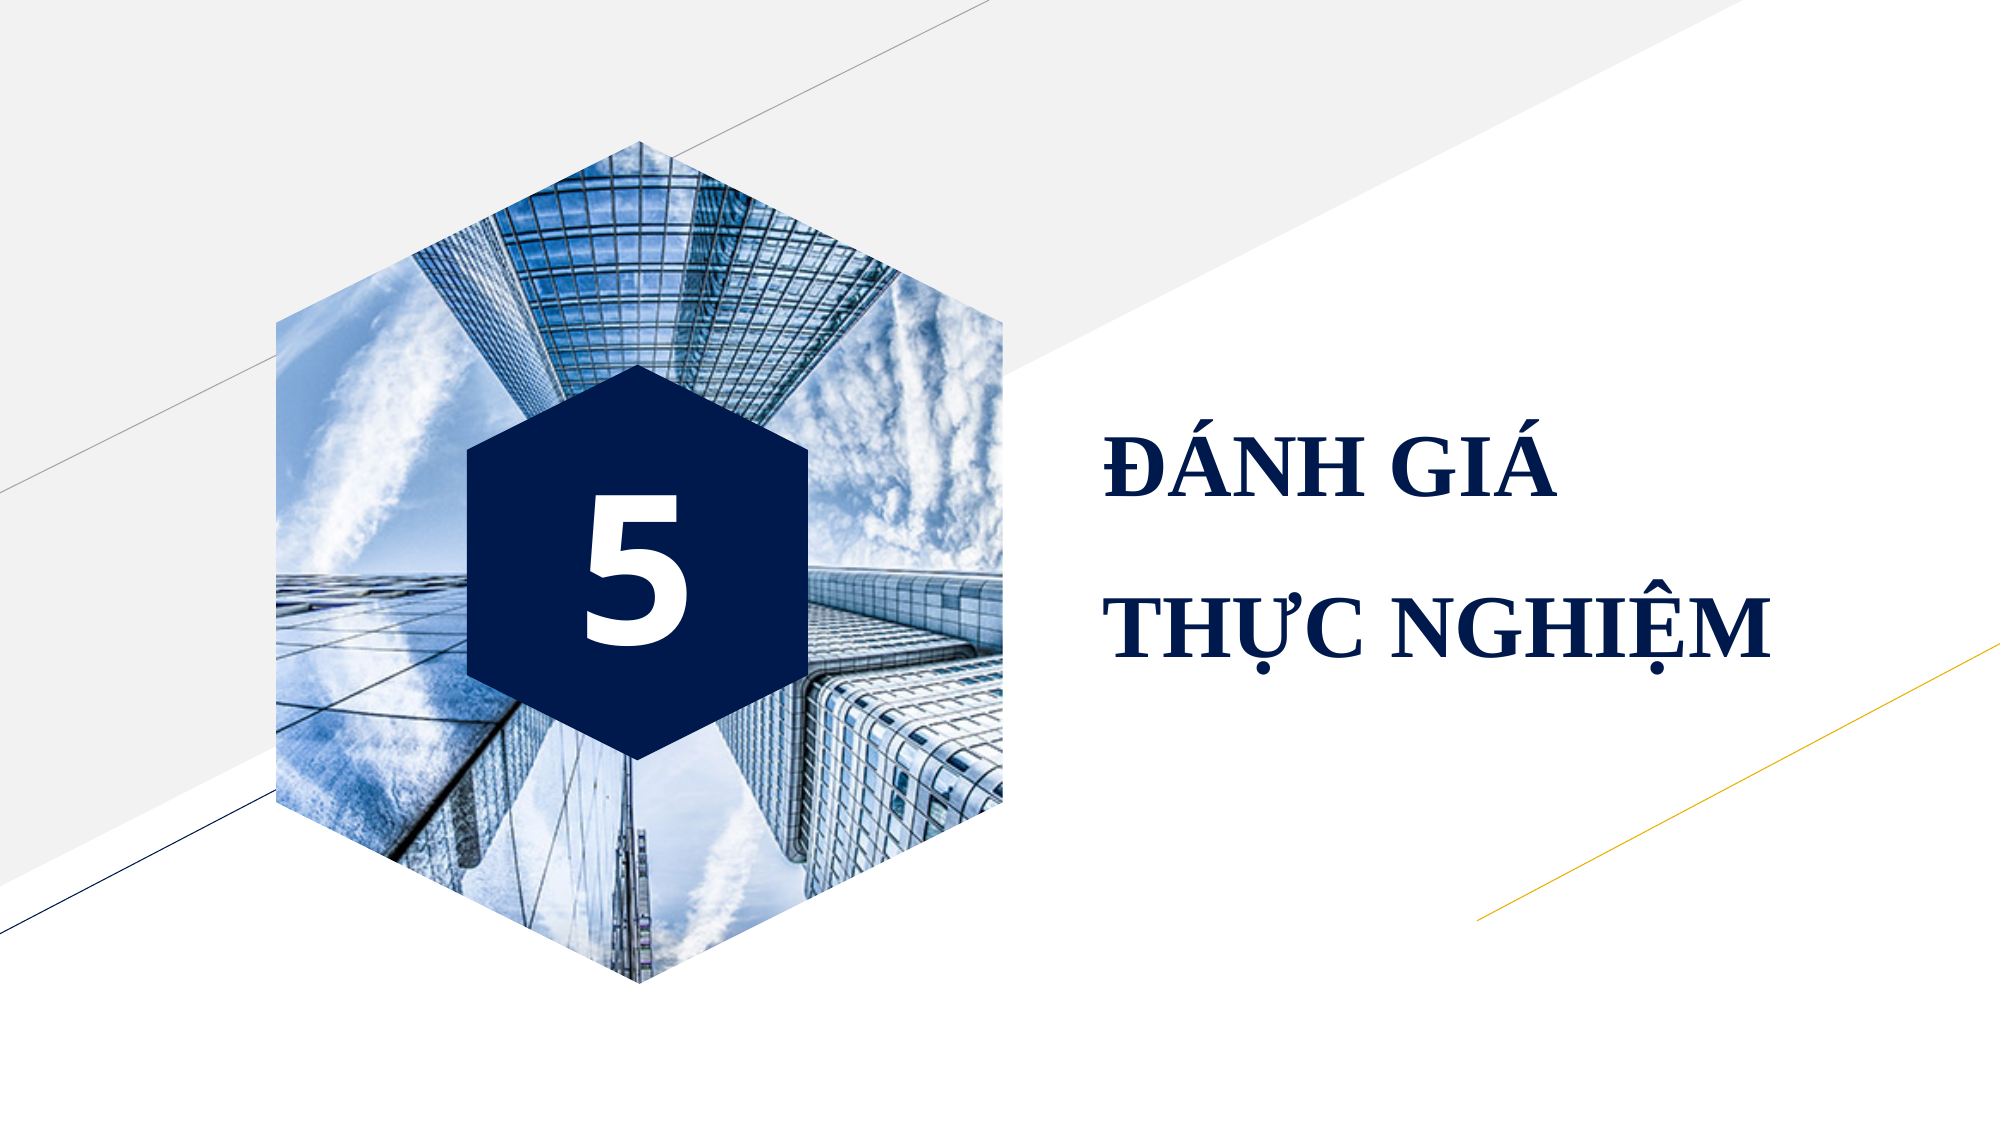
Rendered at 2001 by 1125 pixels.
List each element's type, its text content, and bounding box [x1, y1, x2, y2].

title ĐÁNH GIÁ THỰC NGHIỆM [1087, 244, 2000, 675]
picture [276, 141, 1003, 984]
